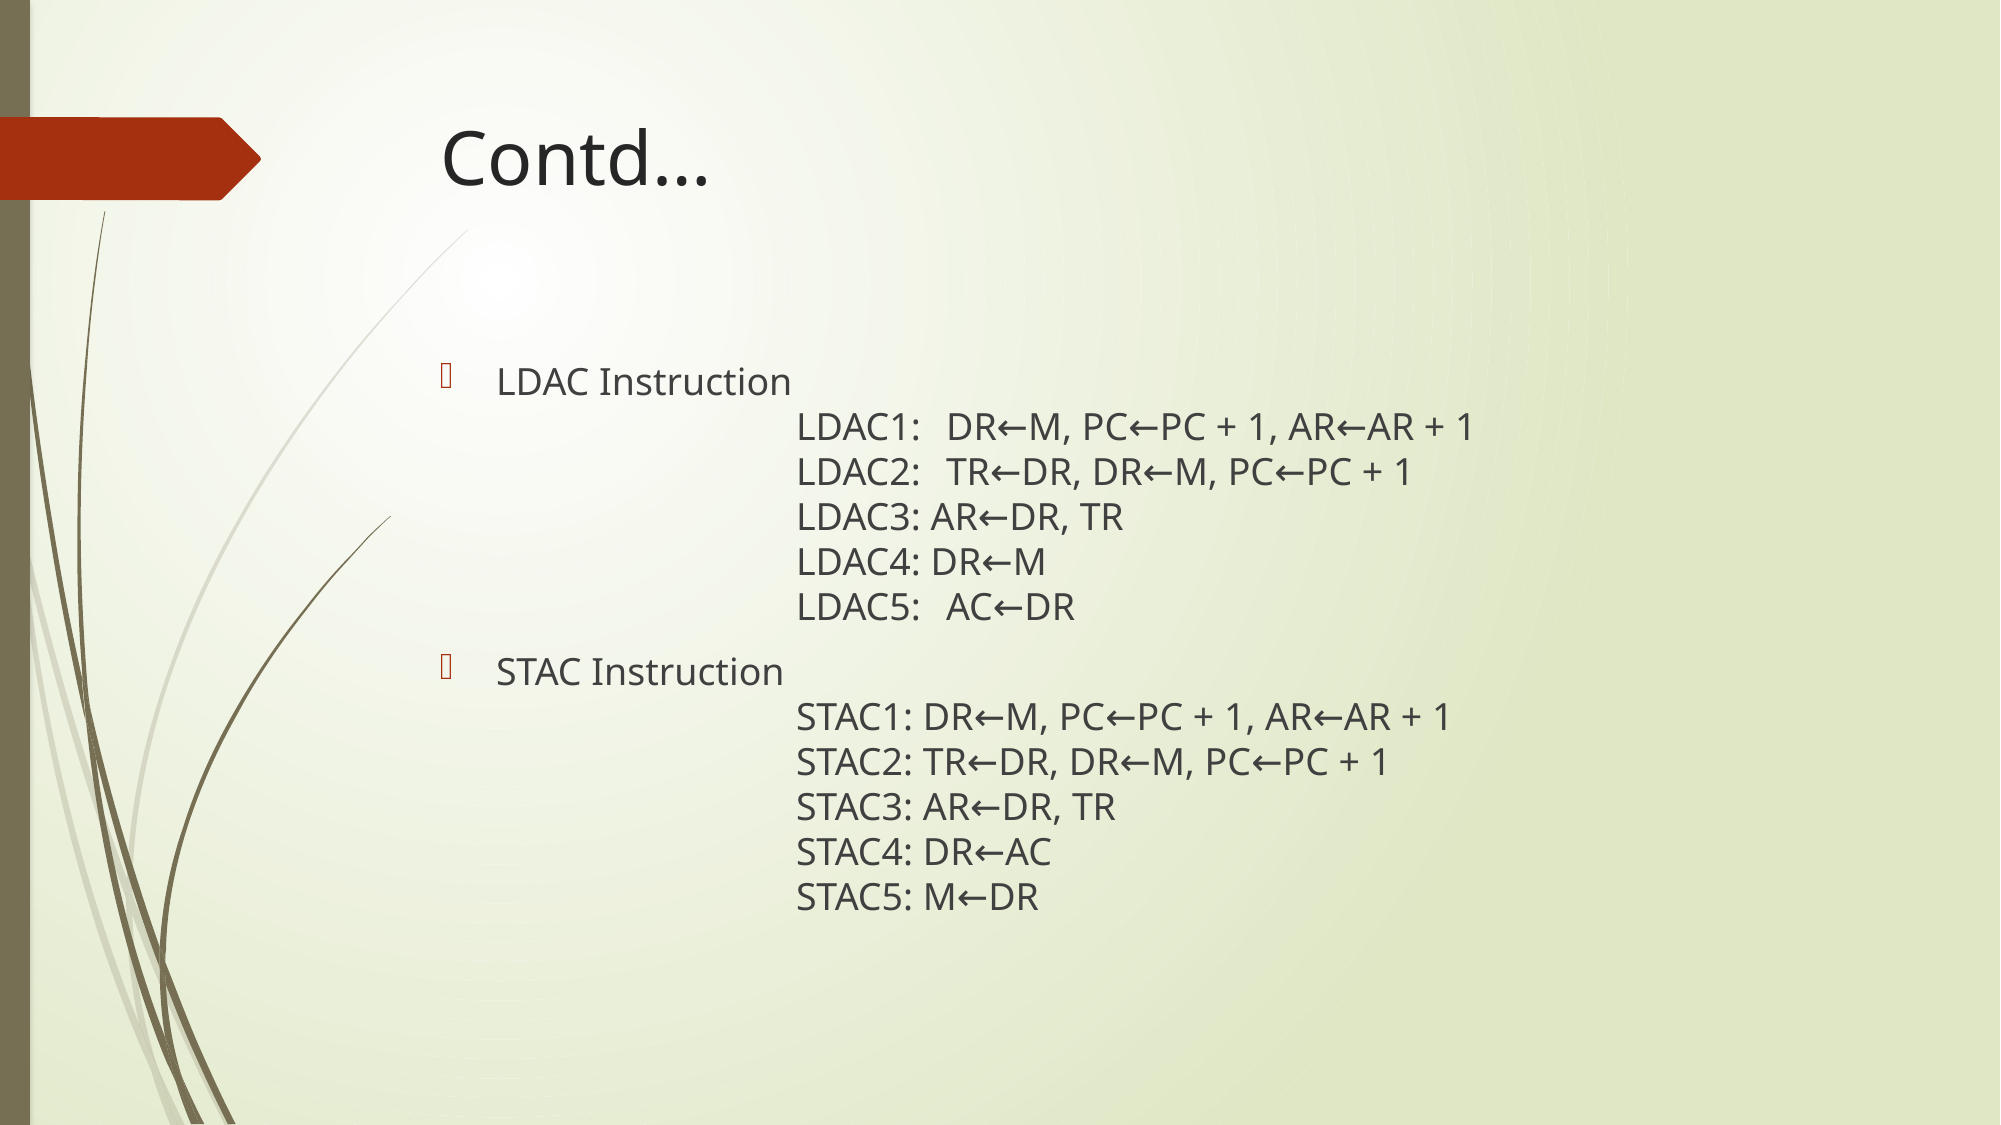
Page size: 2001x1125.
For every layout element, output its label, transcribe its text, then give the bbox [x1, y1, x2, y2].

title Contd… [425, 102, 1888, 313]
list LDAC Instruction LDAC1: DR←M, PC←PC + 1, AR←AR + 1 LDAC2: TR←DR, DR←M, PC←PC + 1 LDAC3: AR←DR, TR LDAC4: DR←M LDAC5: AC←DR STAC Instruction STAC1: DR←M, PC←PC + 1, AR←AR + 1 STAC2: TR←DR, DR←M, PC←PC + 1 STAC3: AR←DR, TR STAC4: DR←AC STAC5: M←DR [424, 350, 1888, 970]
